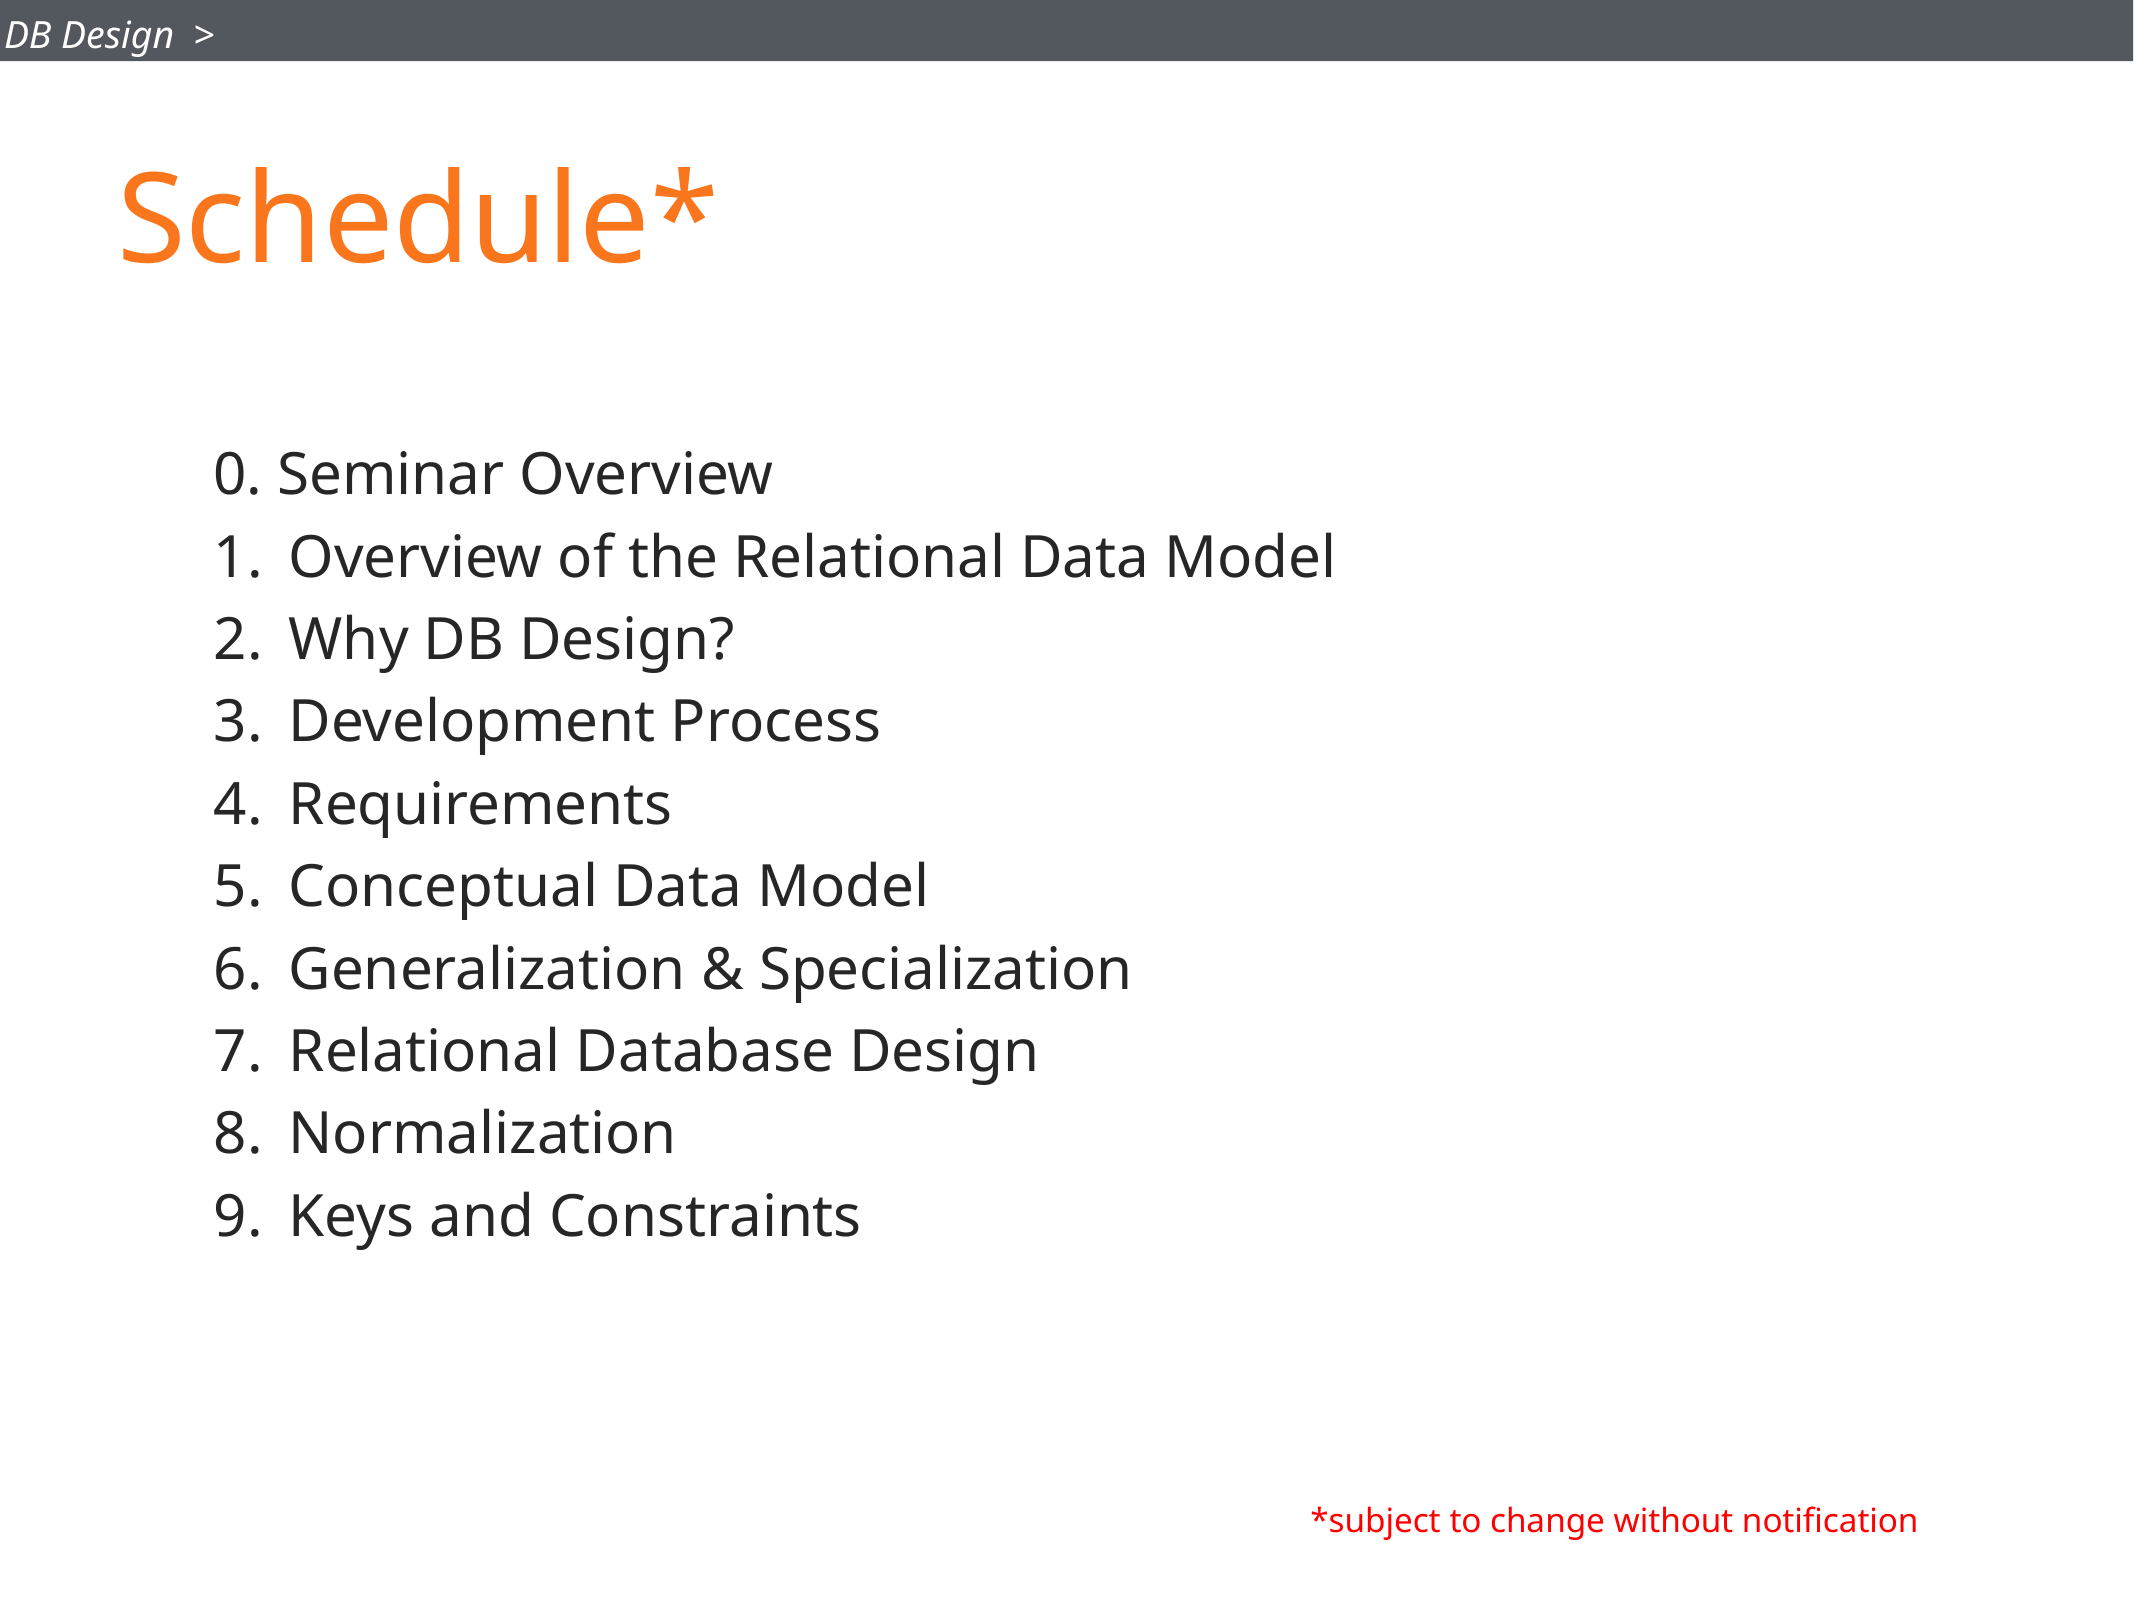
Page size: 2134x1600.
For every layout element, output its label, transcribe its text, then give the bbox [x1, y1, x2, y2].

text_box DB Design > [0, 2, 225, 65]
title Schedule* [106, 152, 2028, 349]
list 0. Seminar Overview Overview of the Relational Data Model Why DB Design? Development Process Requirements Conceptual Data Model Generalization & Specialization Relational Database Design Normalization Keys and Constraints [146, 425, 1152, 1442]
text_box *subject to change without notification [1203, 1490, 2027, 1547]
text_box [1152, 394, 2021, 1540]
